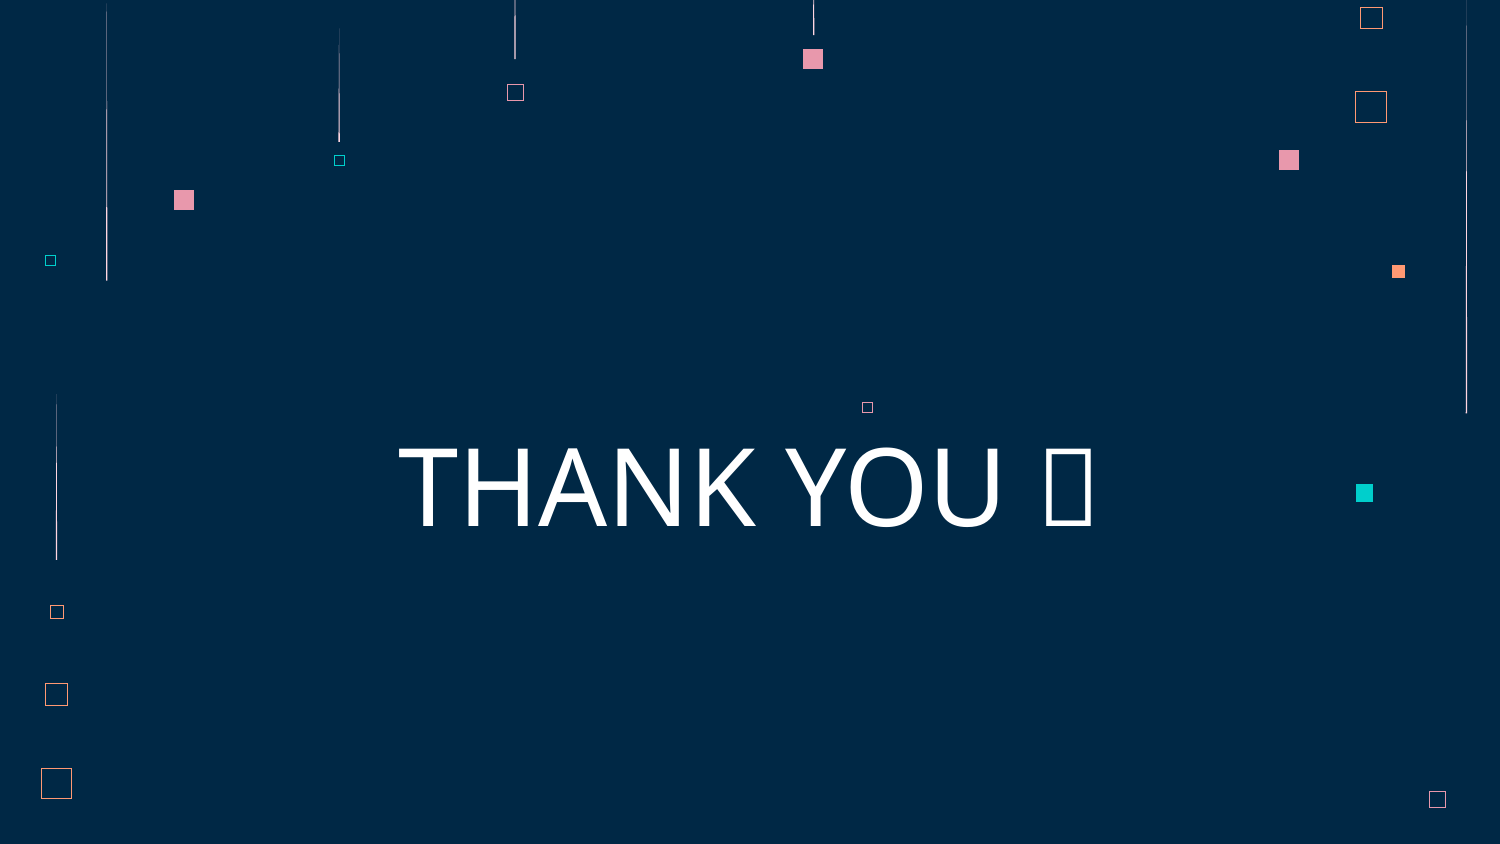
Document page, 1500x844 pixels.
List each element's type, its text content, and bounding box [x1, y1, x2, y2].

title THANK YOU  [256, 169, 1244, 564]
